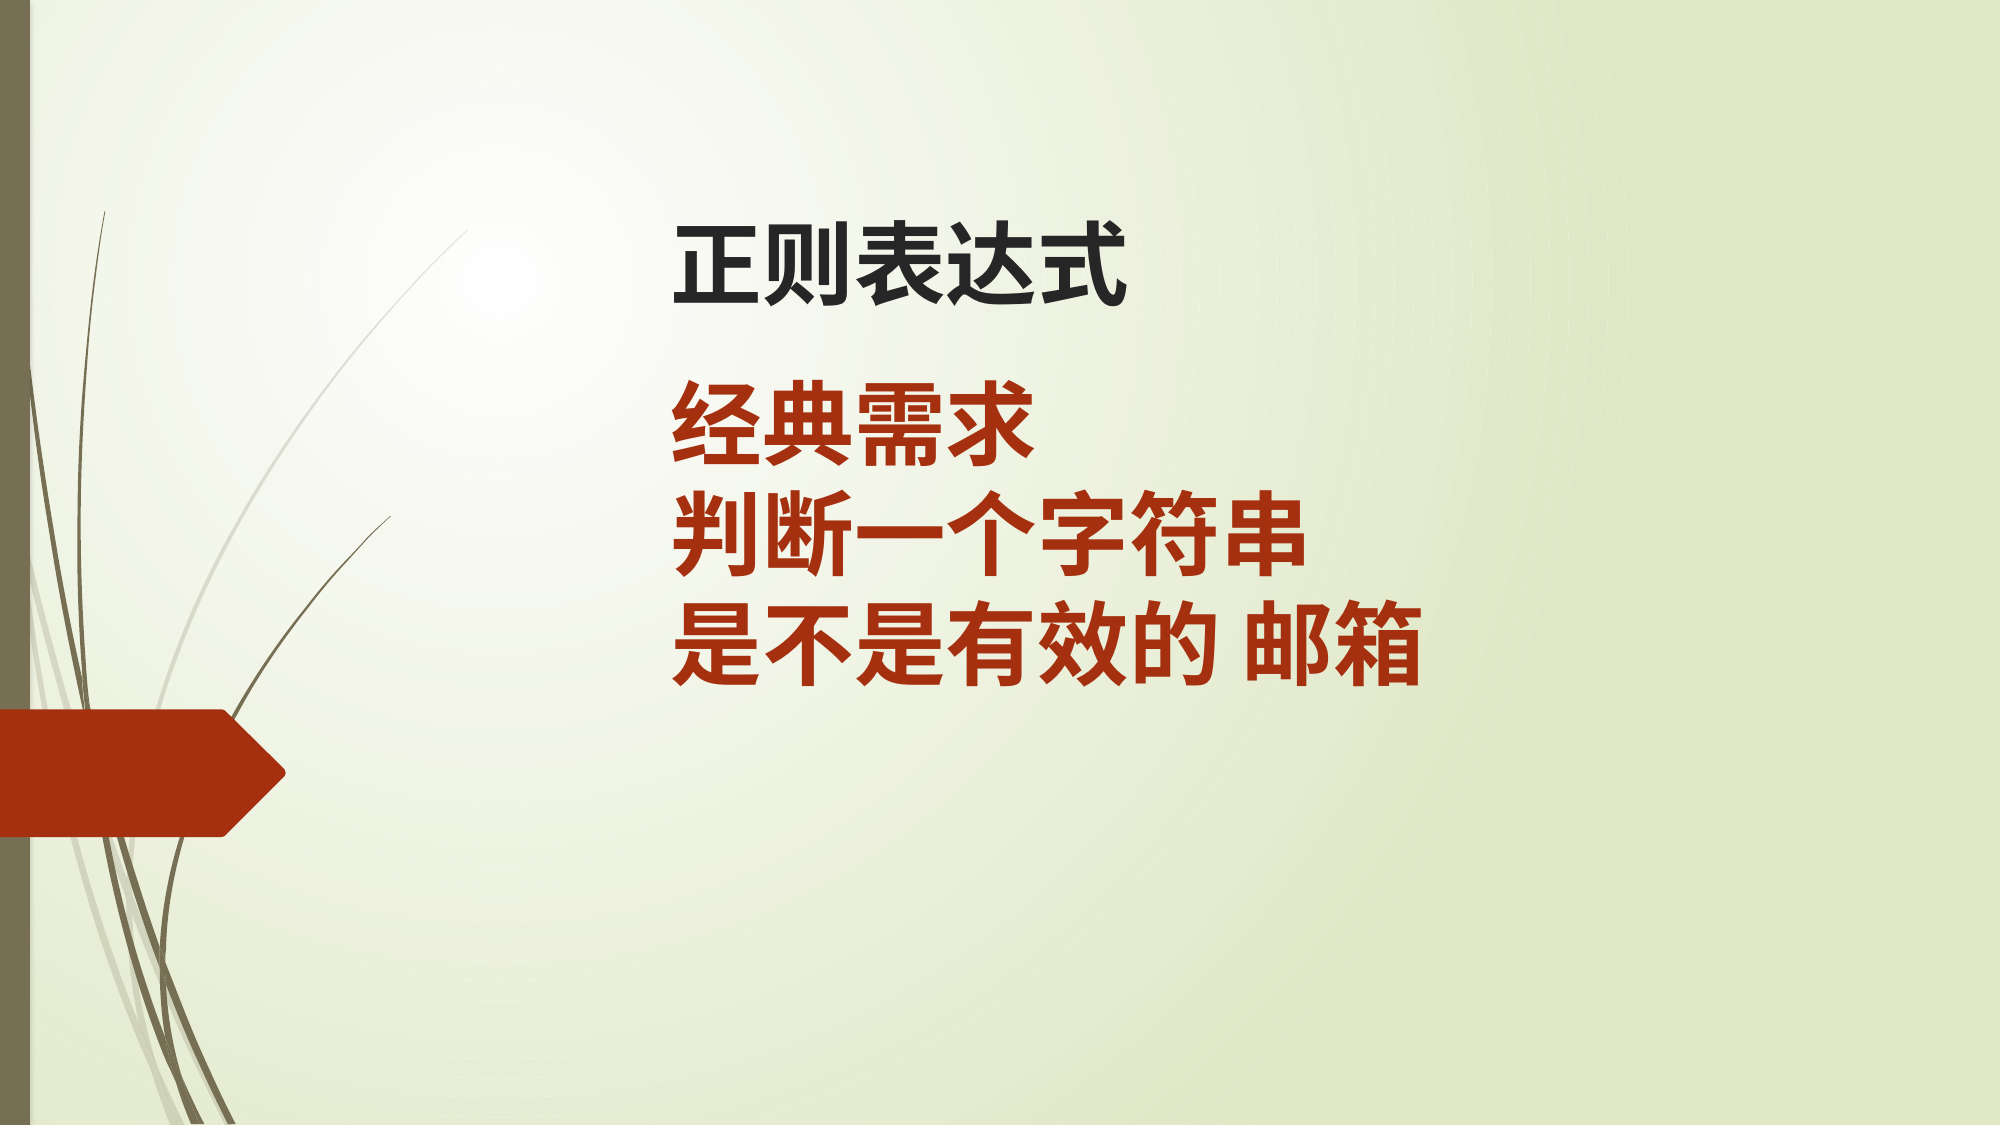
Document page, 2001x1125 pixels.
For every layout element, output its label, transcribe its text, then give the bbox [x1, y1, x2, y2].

text_box 正则表达式 经典需求 判断一个字符串 是不是有效的 邮箱 [655, 199, 1610, 704]
